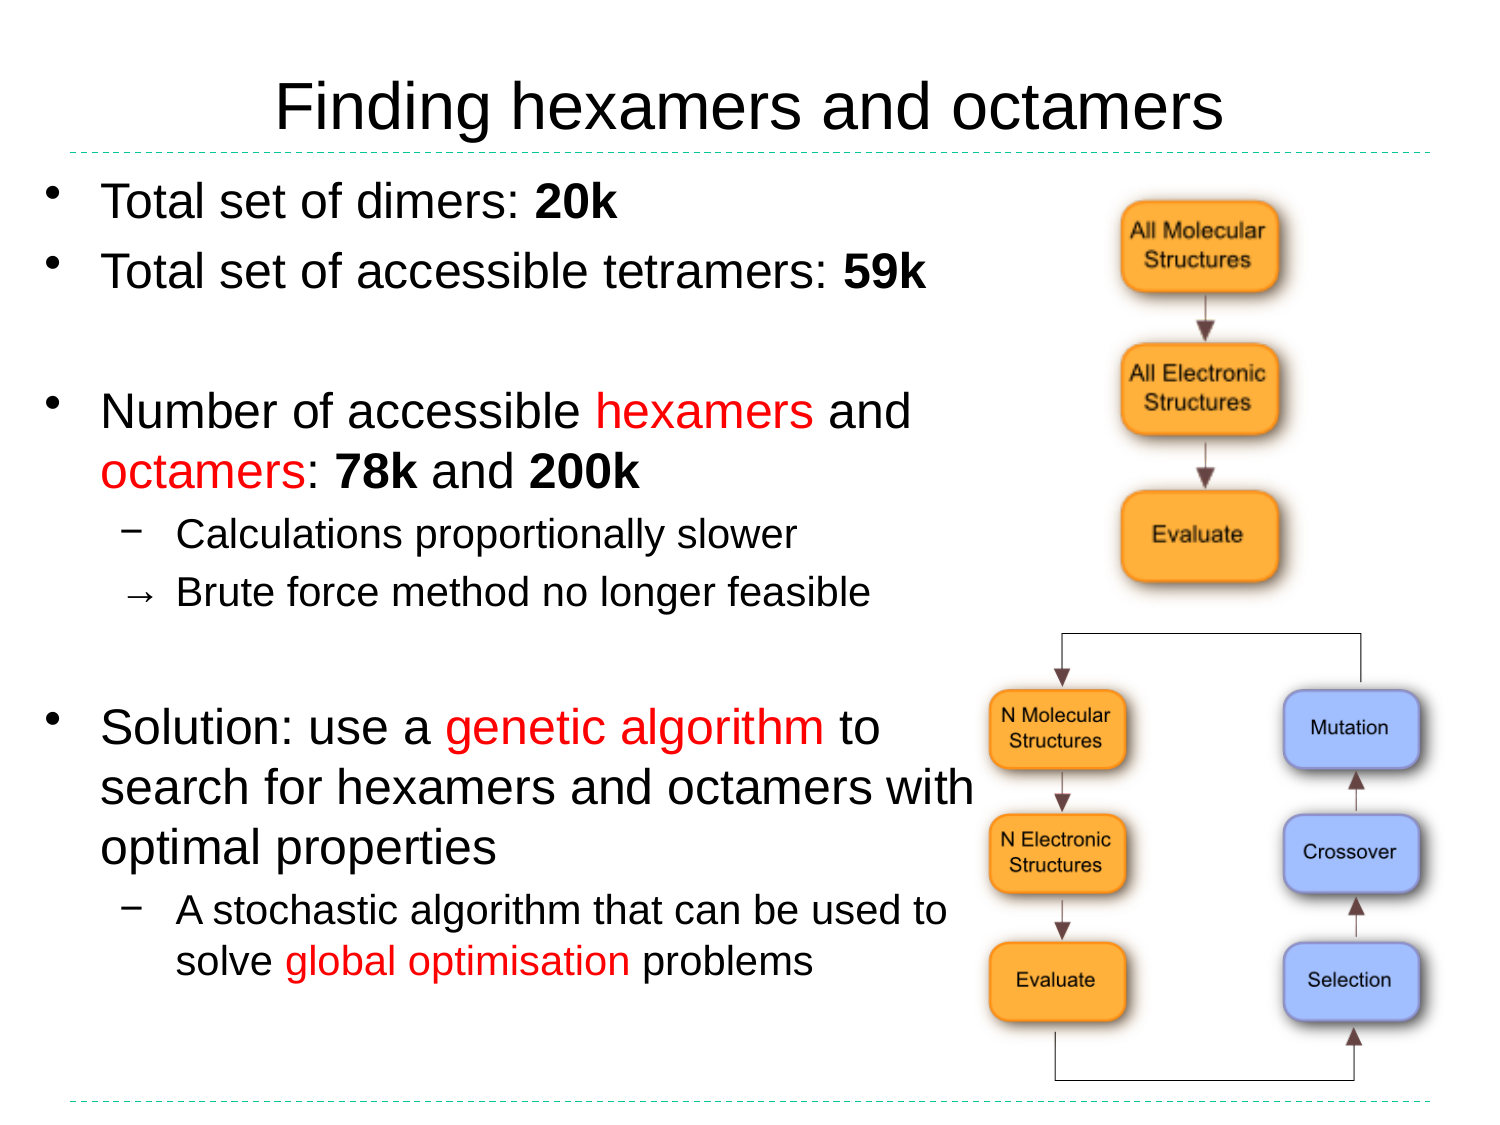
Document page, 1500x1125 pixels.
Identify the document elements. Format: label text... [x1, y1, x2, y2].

picture [974, 633, 1445, 1082]
picture [1104, 184, 1308, 609]
text_box Total set of dimers: 20k Total set of accessible tetramers: 59k Number of accessible hexamers and octamers: 78k and 200k Calculations proportionally slower Brute force method no longer feasible Solution: use a genetic algorithm to search for hexamers and octamers with optimal properties A stochastic algorithm that can be used to solve global optimisation problems [29, 160, 1022, 1024]
title Finding hexamers and octamers [112, 52, 1388, 153]
